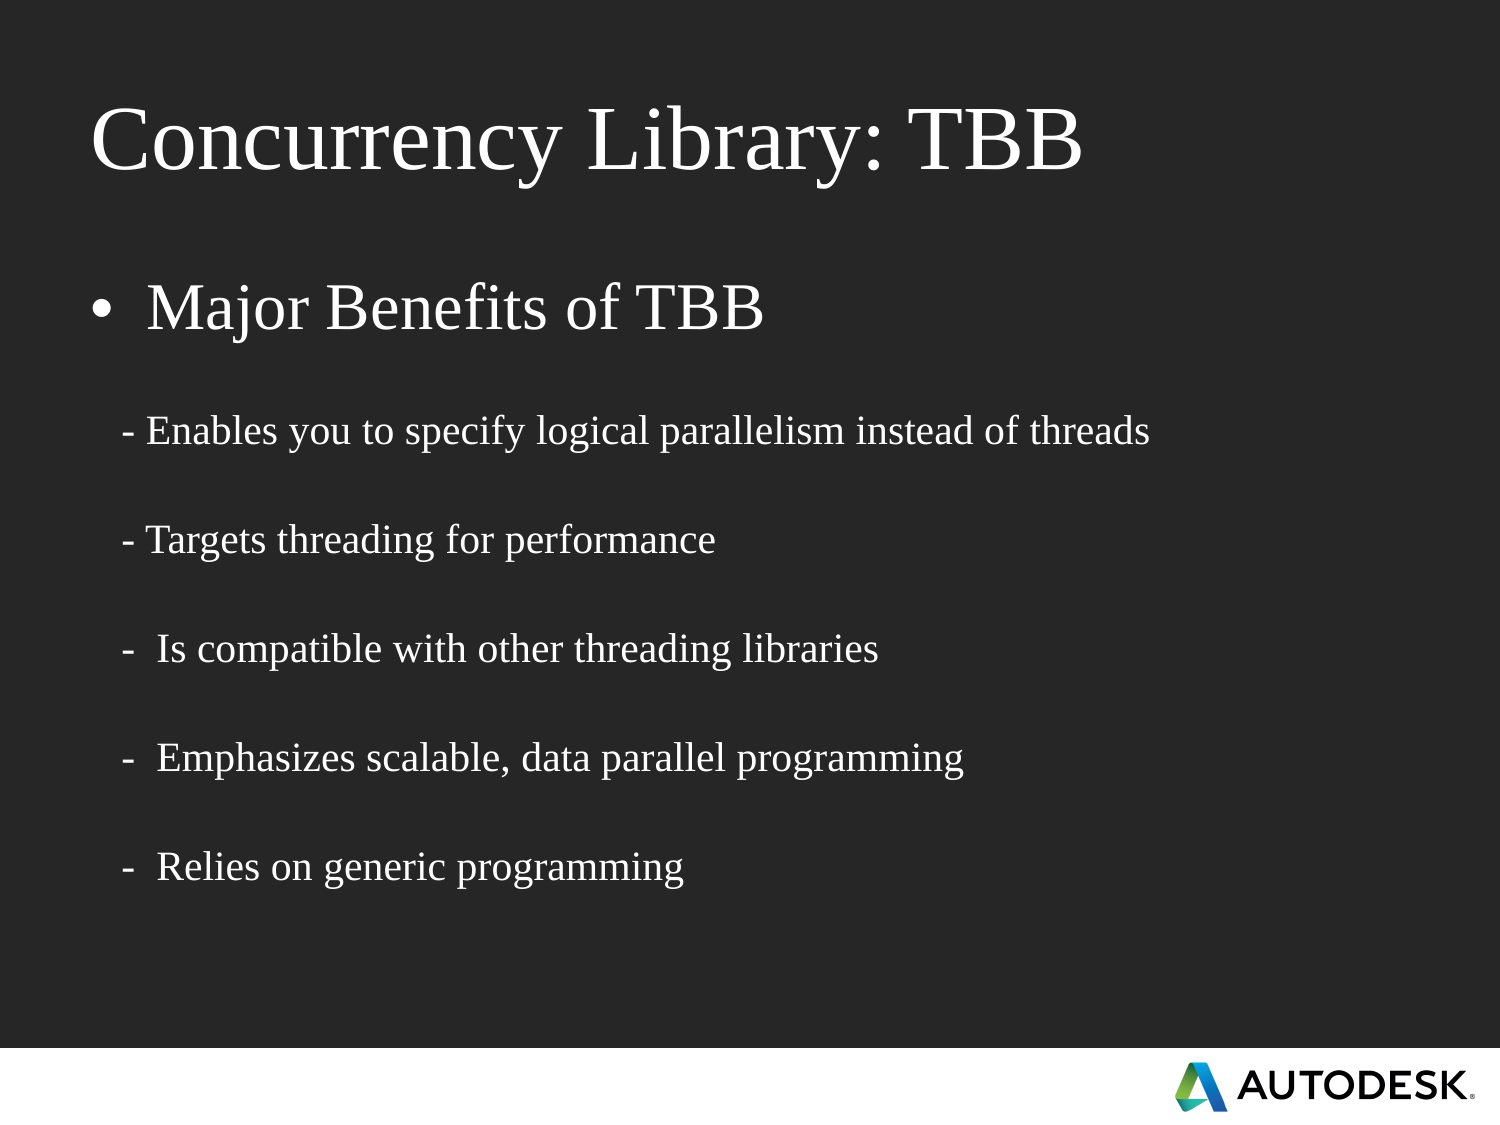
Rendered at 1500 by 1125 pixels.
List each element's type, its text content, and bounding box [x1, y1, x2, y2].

picture [1175, 1062, 1475, 1112]
list Major Benefits of TBB - Enables you to specify logical parallelism instead of threads - Targets threading for performance - Is compatible with other threading libraries - Emphasizes scalable, data parallel programming - Relies on generic programming [75, 262, 1425, 1005]
title Concurrency Library: TBB [75, 45, 1425, 233]
